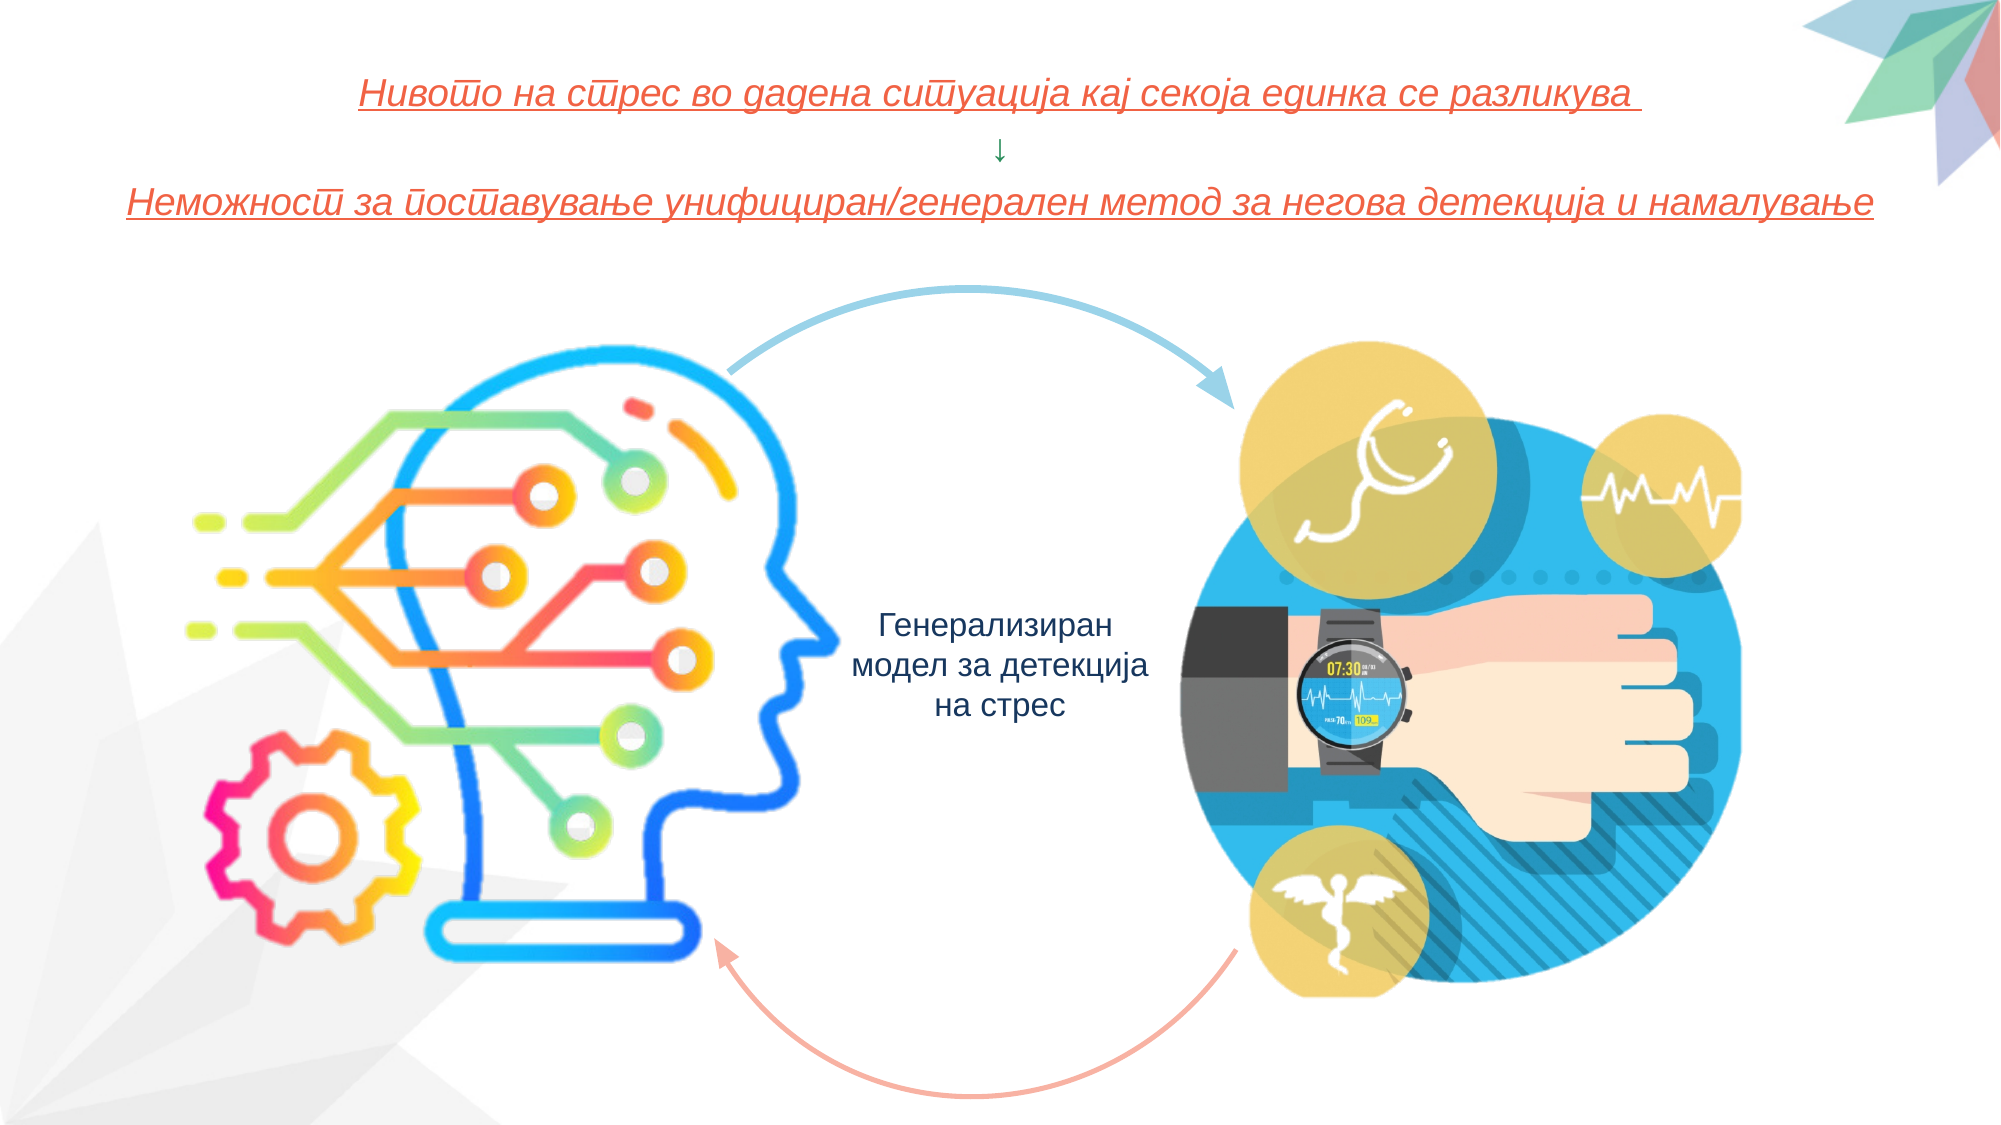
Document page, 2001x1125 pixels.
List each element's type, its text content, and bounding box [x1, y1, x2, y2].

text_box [667, 1068, 1301, 1090]
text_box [580, 1014, 1356, 1060]
list Нивото на стрес во дадена ситуација кај секоја единка се разликува ↓ Неможност за поставување унифициран/генерален метод за негова детекција и намалување [6, 56, 1994, 235]
picture [0, 0, 2001, 1125]
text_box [580, 284, 1356, 321]
